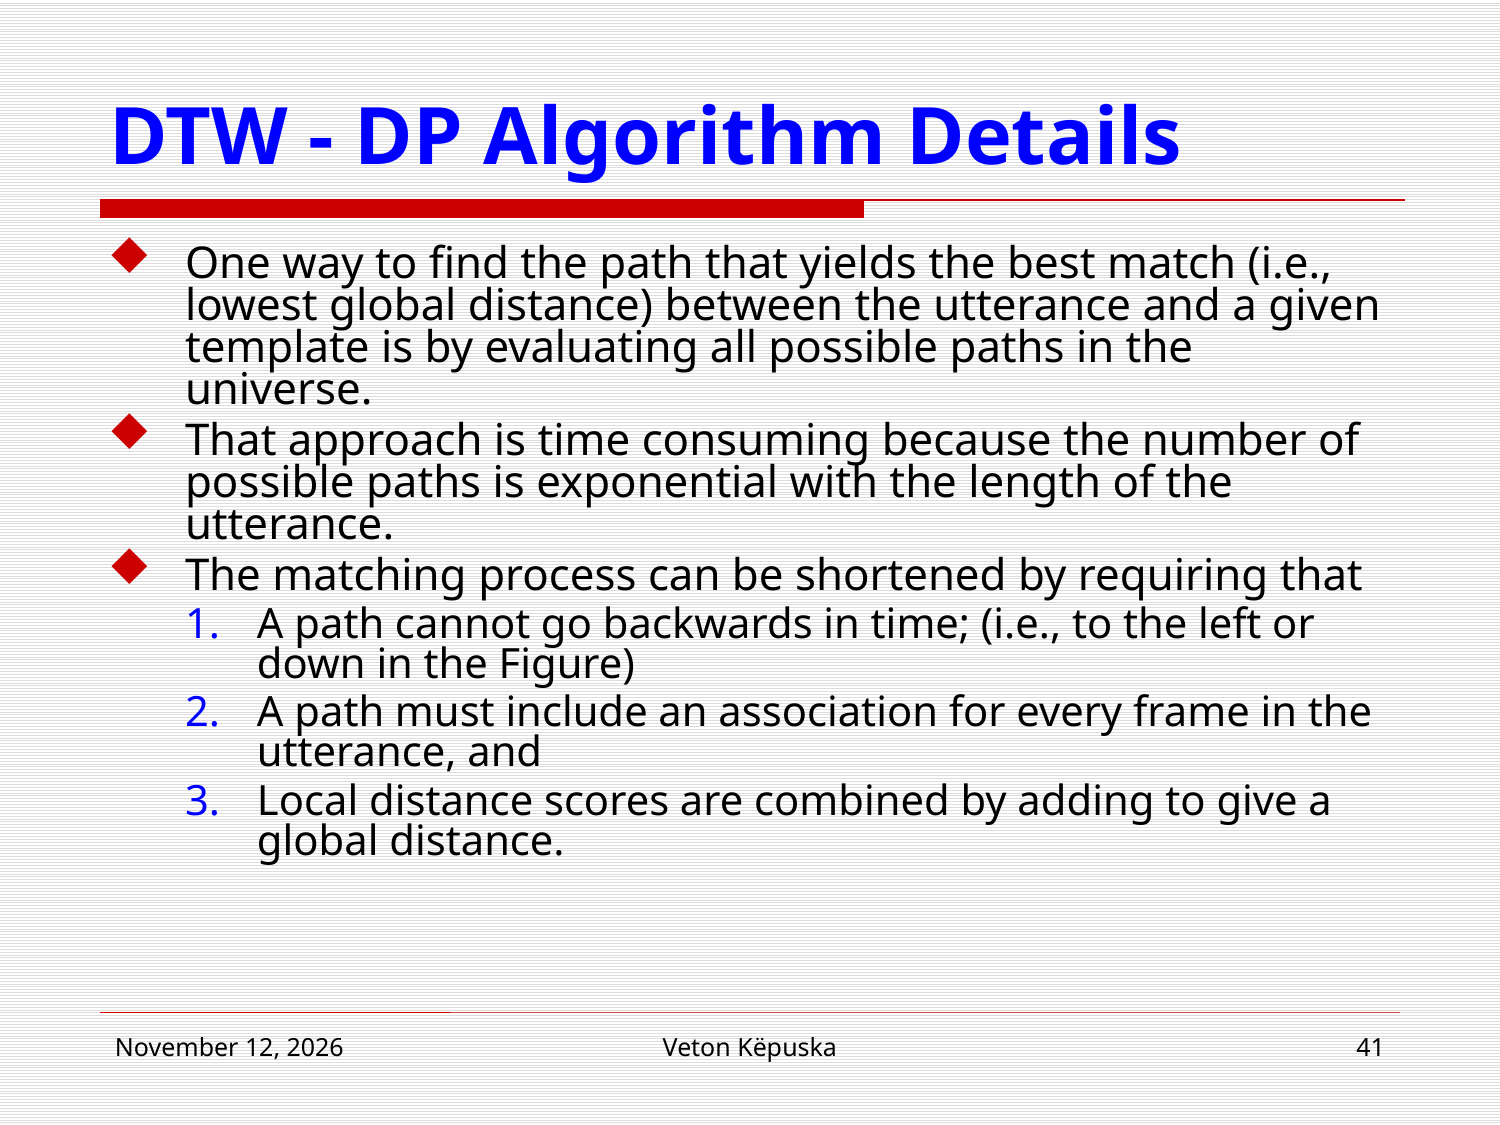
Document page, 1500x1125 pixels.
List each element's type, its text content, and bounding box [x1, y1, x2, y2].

title DTW - DP Algorithm Details [93, 49, 1407, 188]
footer Veton Këpuska [512, 1024, 988, 1103]
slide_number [99, 1024, 426, 1103]
list One way to find the path that yields the best match (i.e., lowest global distance) between the utterance and a given template is by evaluating all possible paths in the universe. That approach is time consuming because the number of possible paths is exponential with the length of the utterance. The matching process can be shortened by requiring that A path cannot go backwards in time; (i.e., to the left or down in the Figure) A path must include an association for every frame in the utterance, and Local distance scores are combined by adding to give a global distance. [92, 237, 1406, 988]
slide_number 41 [1074, 1024, 1401, 1103]
